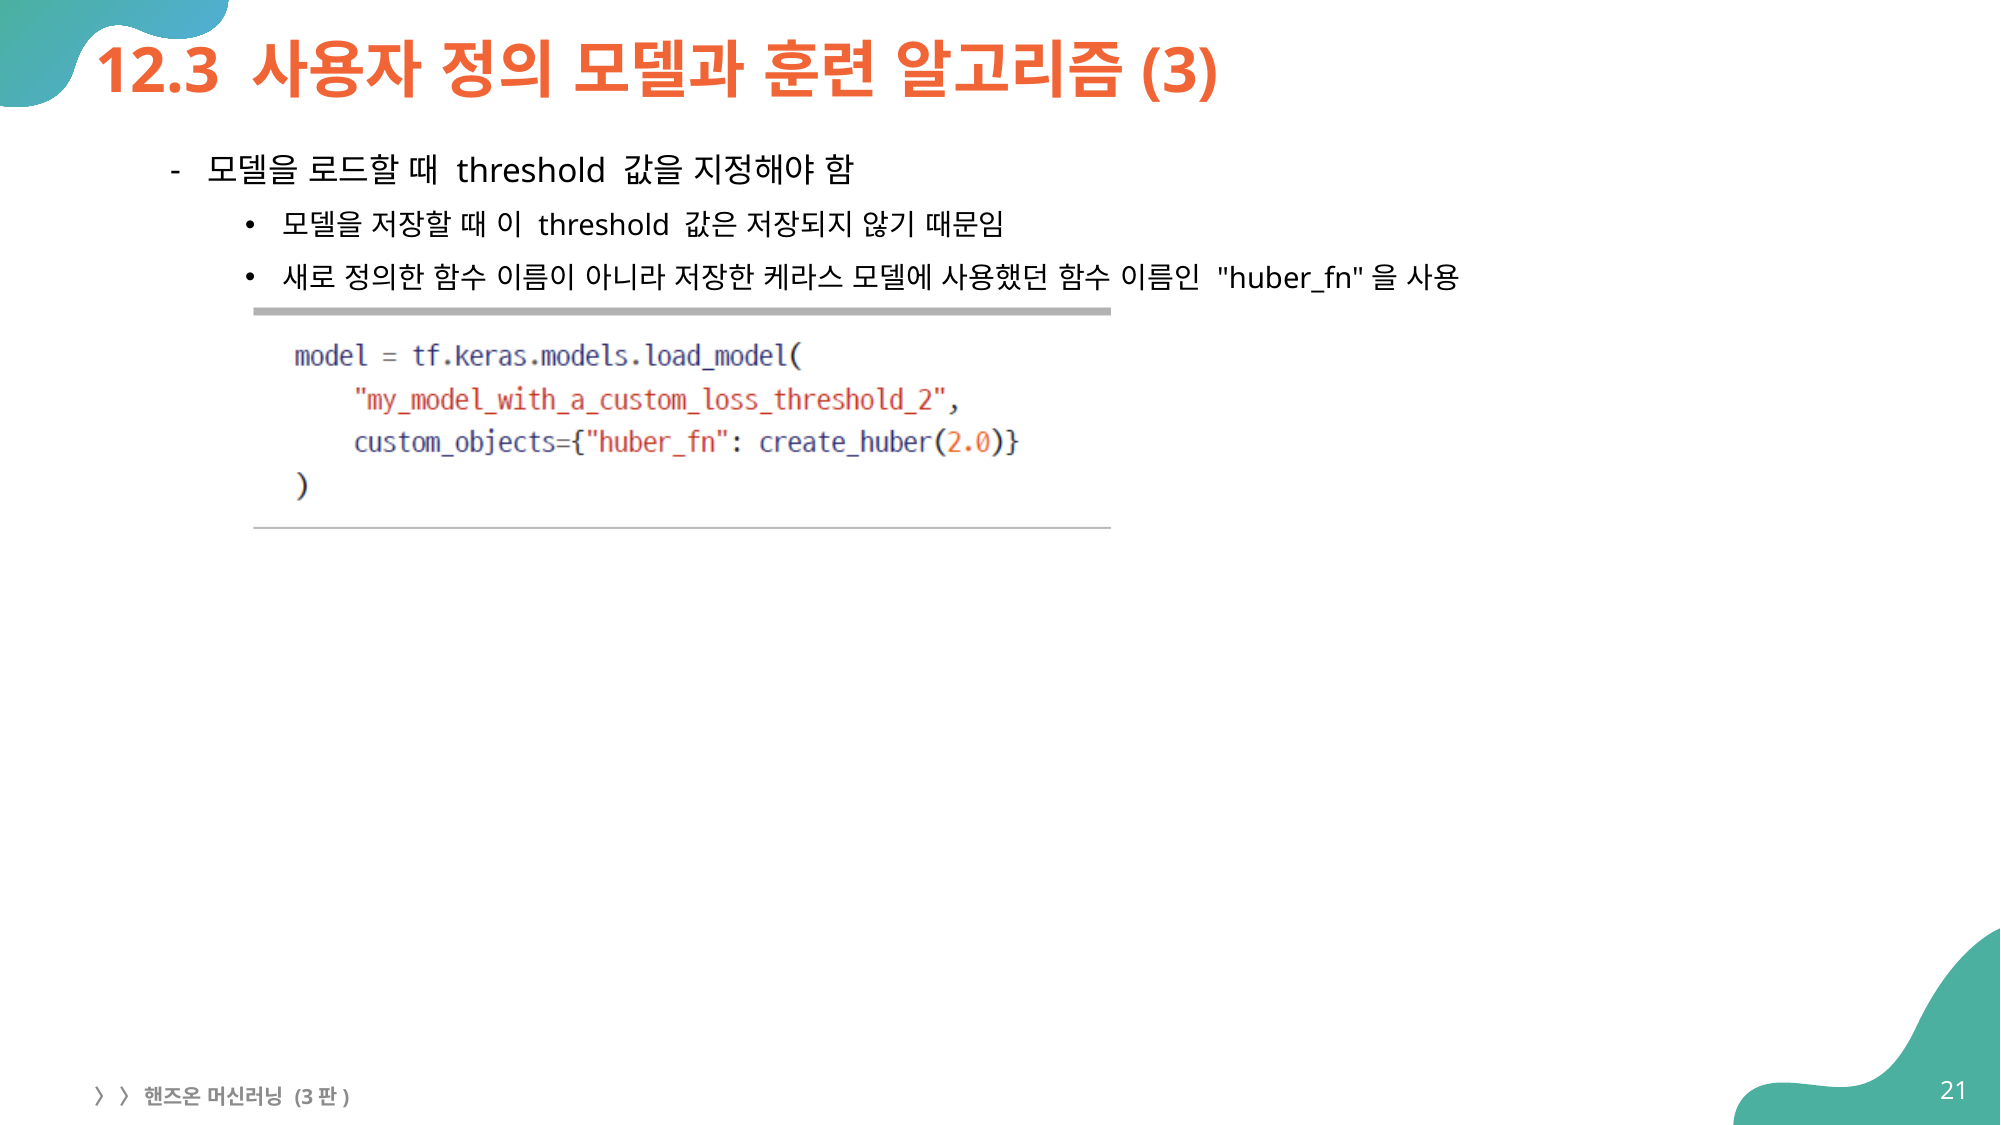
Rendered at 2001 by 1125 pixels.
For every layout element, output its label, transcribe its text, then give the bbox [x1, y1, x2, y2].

list 모델을 로드할 때 threshold 값을 지정해야 함 모델을 저장할 때 이 threshold 값은 저장되지 않기 때문임 새로 정의한 함수 이름이 아니라 저장한 케라스 모델에 사용했던 함수 이름인 "huber_fn"을 사용 [79, 133, 1892, 1035]
title 12.3 사용자 정의 모델과 훈련 알고리즘(3) [79, 17, 1931, 128]
slide_number 21 [1917, 1061, 1984, 1122]
picture [249, 300, 1111, 540]
footer 〉 〉 핸즈온 머신러닝 (3판) [79, 1078, 755, 1114]
